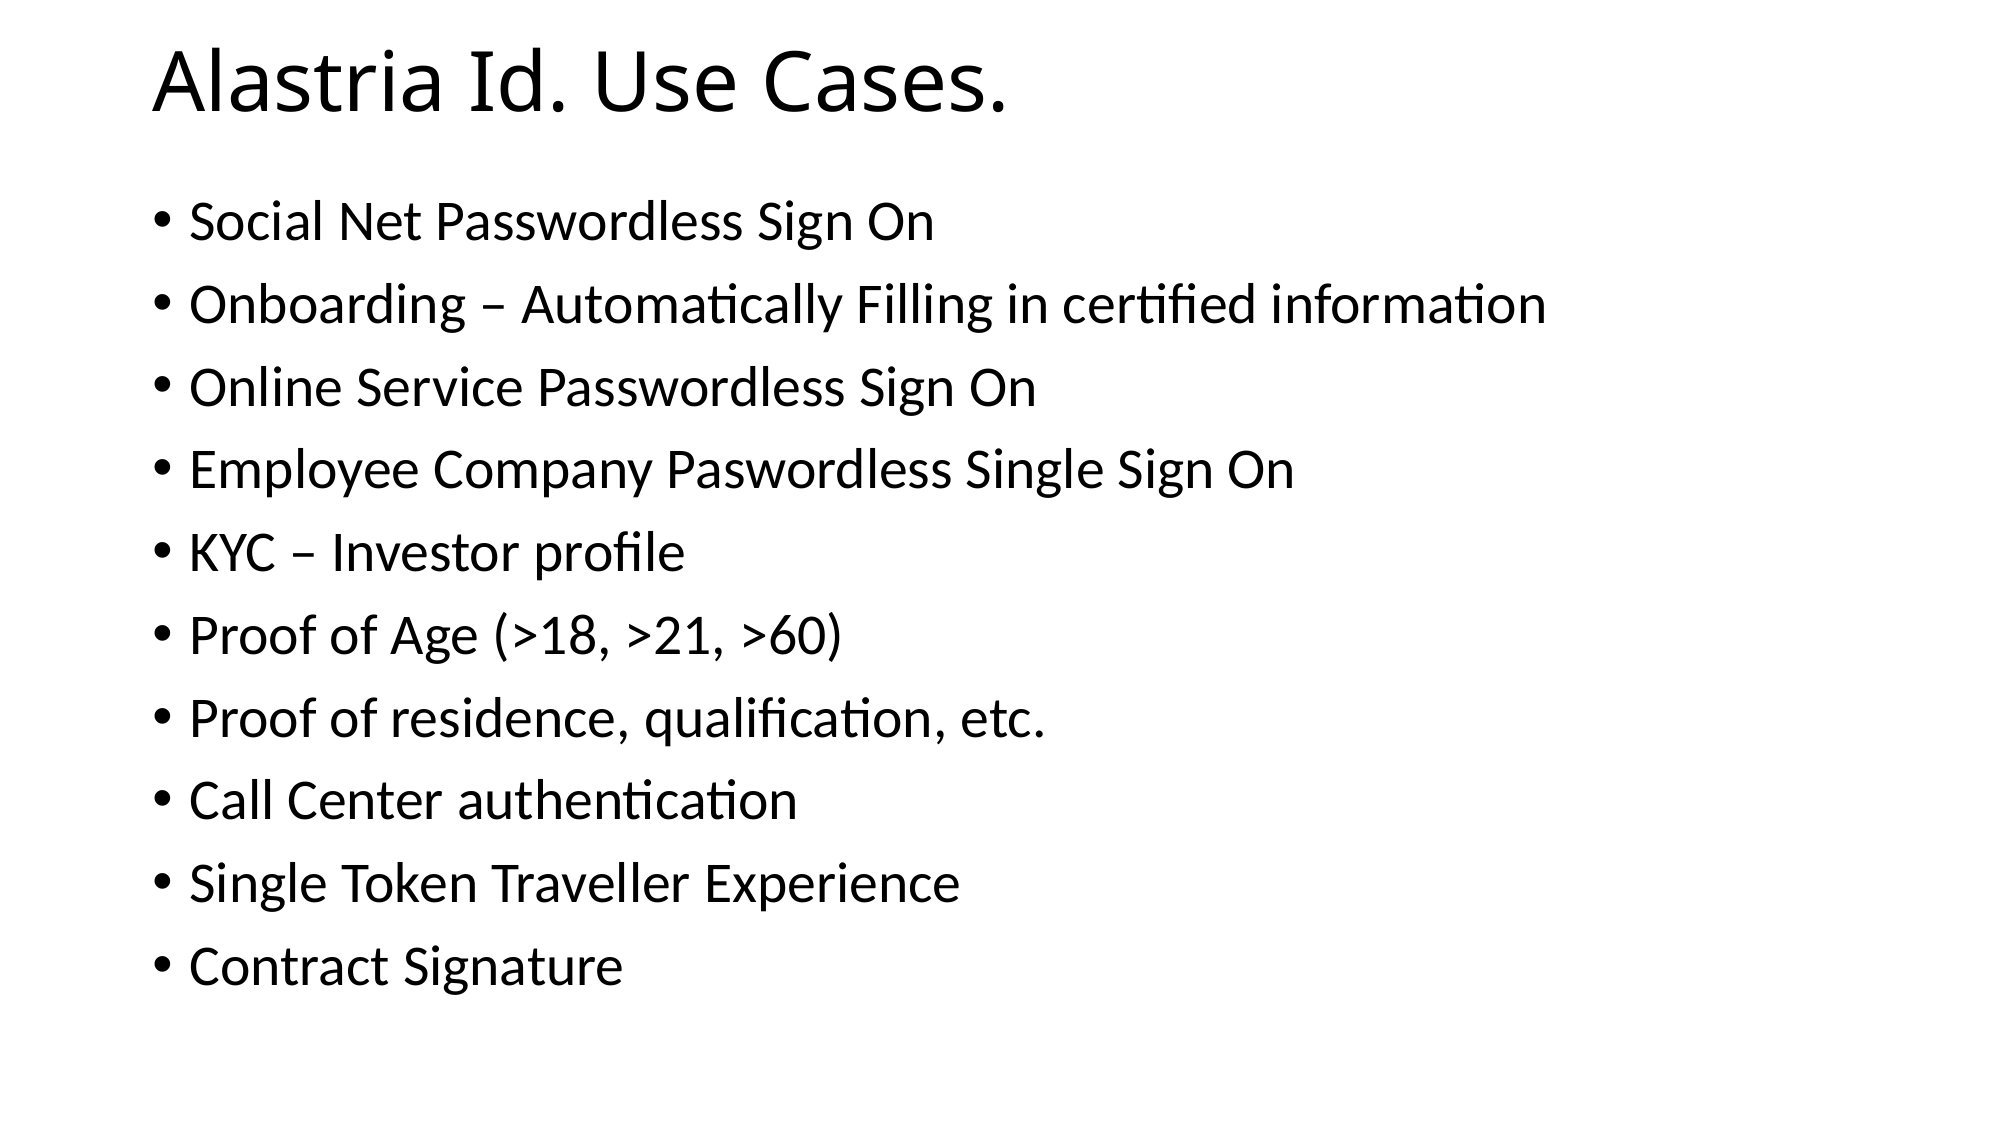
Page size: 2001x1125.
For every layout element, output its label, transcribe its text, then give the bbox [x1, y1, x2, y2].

title Alastria Id. Use Cases. [137, 32, 1863, 138]
list Social Net Passwordless Sign On Onboarding – Automatically Filling in certified information Online Service Passwordless Sign On Employee Company Paswordless Single Sign On KYC – Investor profile Proof of Age (>18, >21, >60) Proof of residence, qualification, etc. Call Center authentication Single Token Traveller Experience Contract Signature [137, 183, 1863, 1014]
